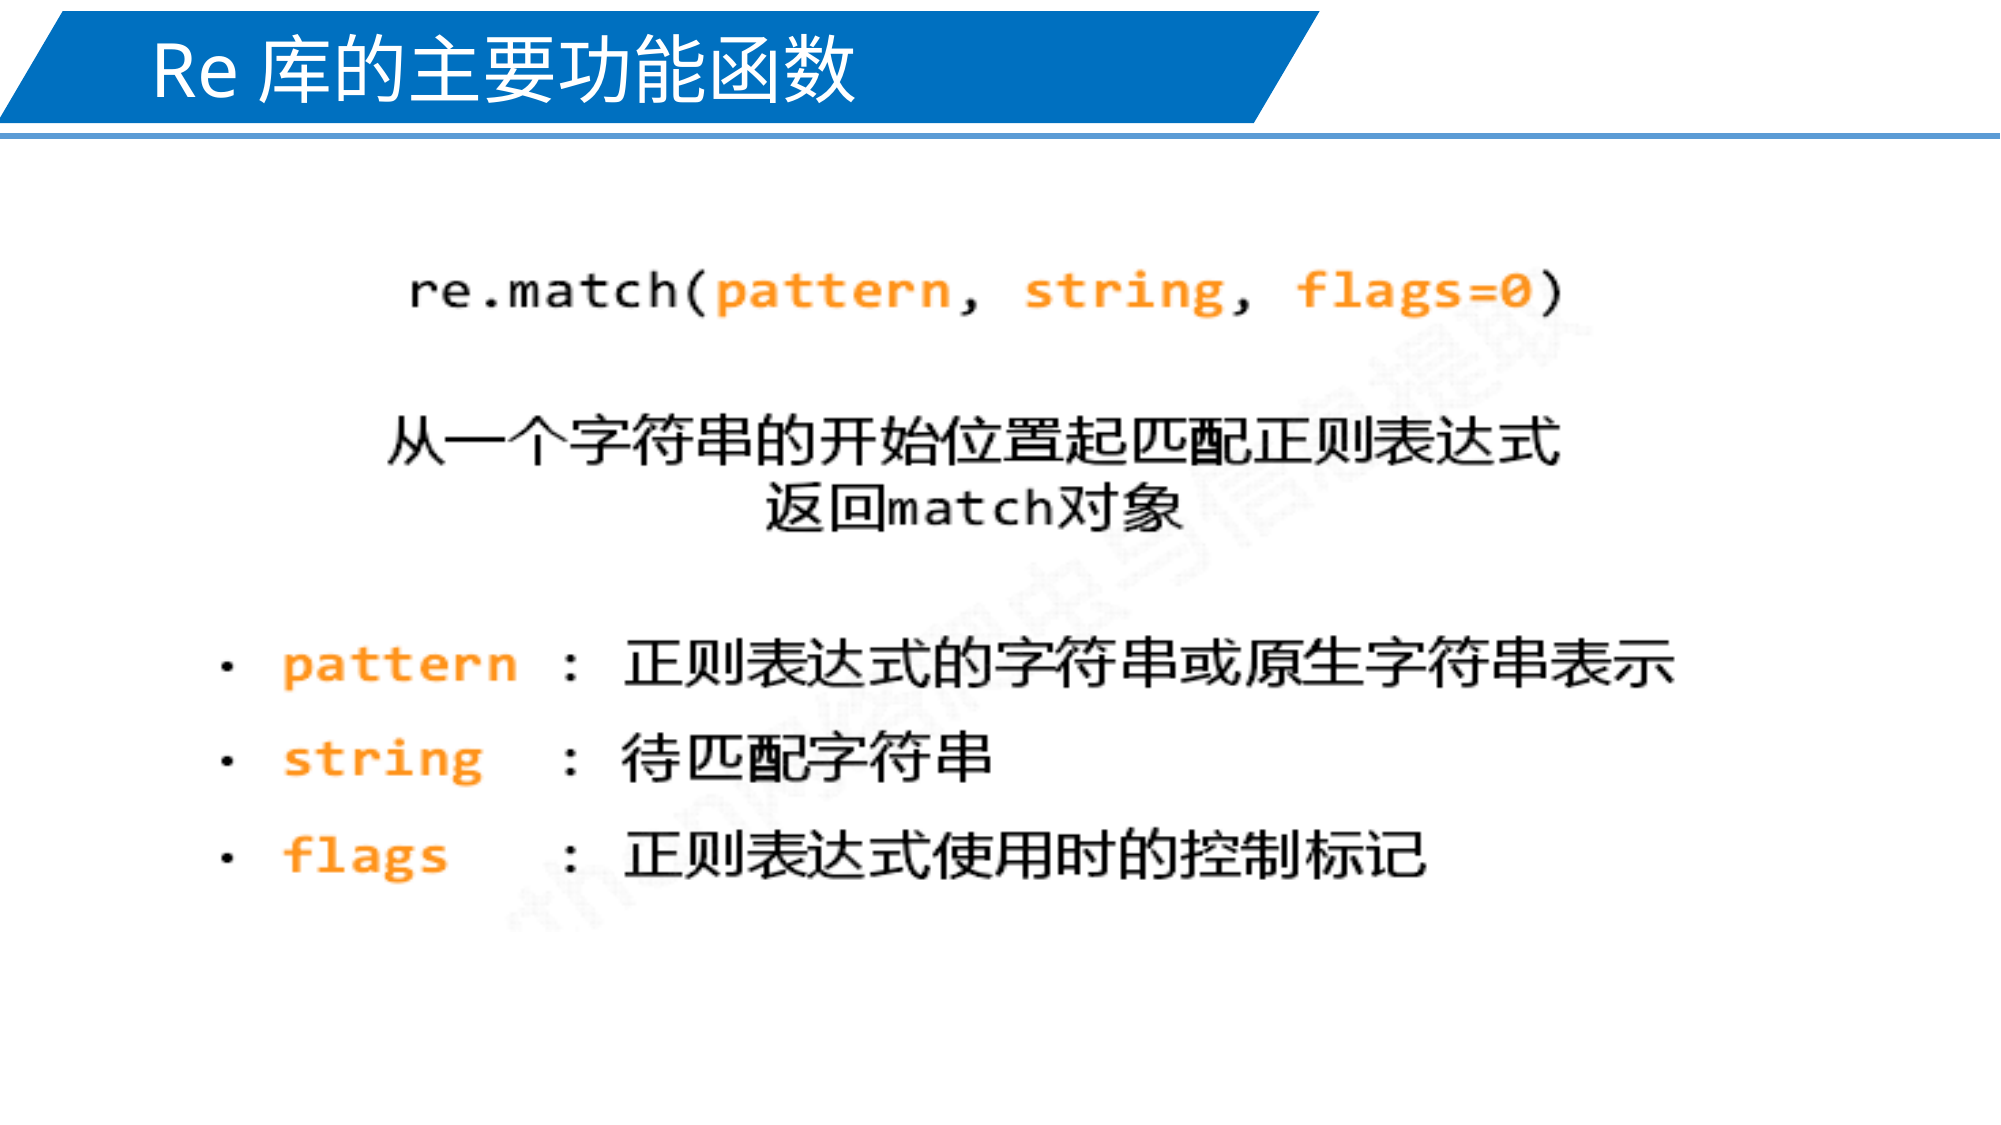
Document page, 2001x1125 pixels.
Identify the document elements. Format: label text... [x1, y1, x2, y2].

text_box Re库的主要功能函数 [0, 11, 1320, 124]
picture [198, 232, 1694, 932]
